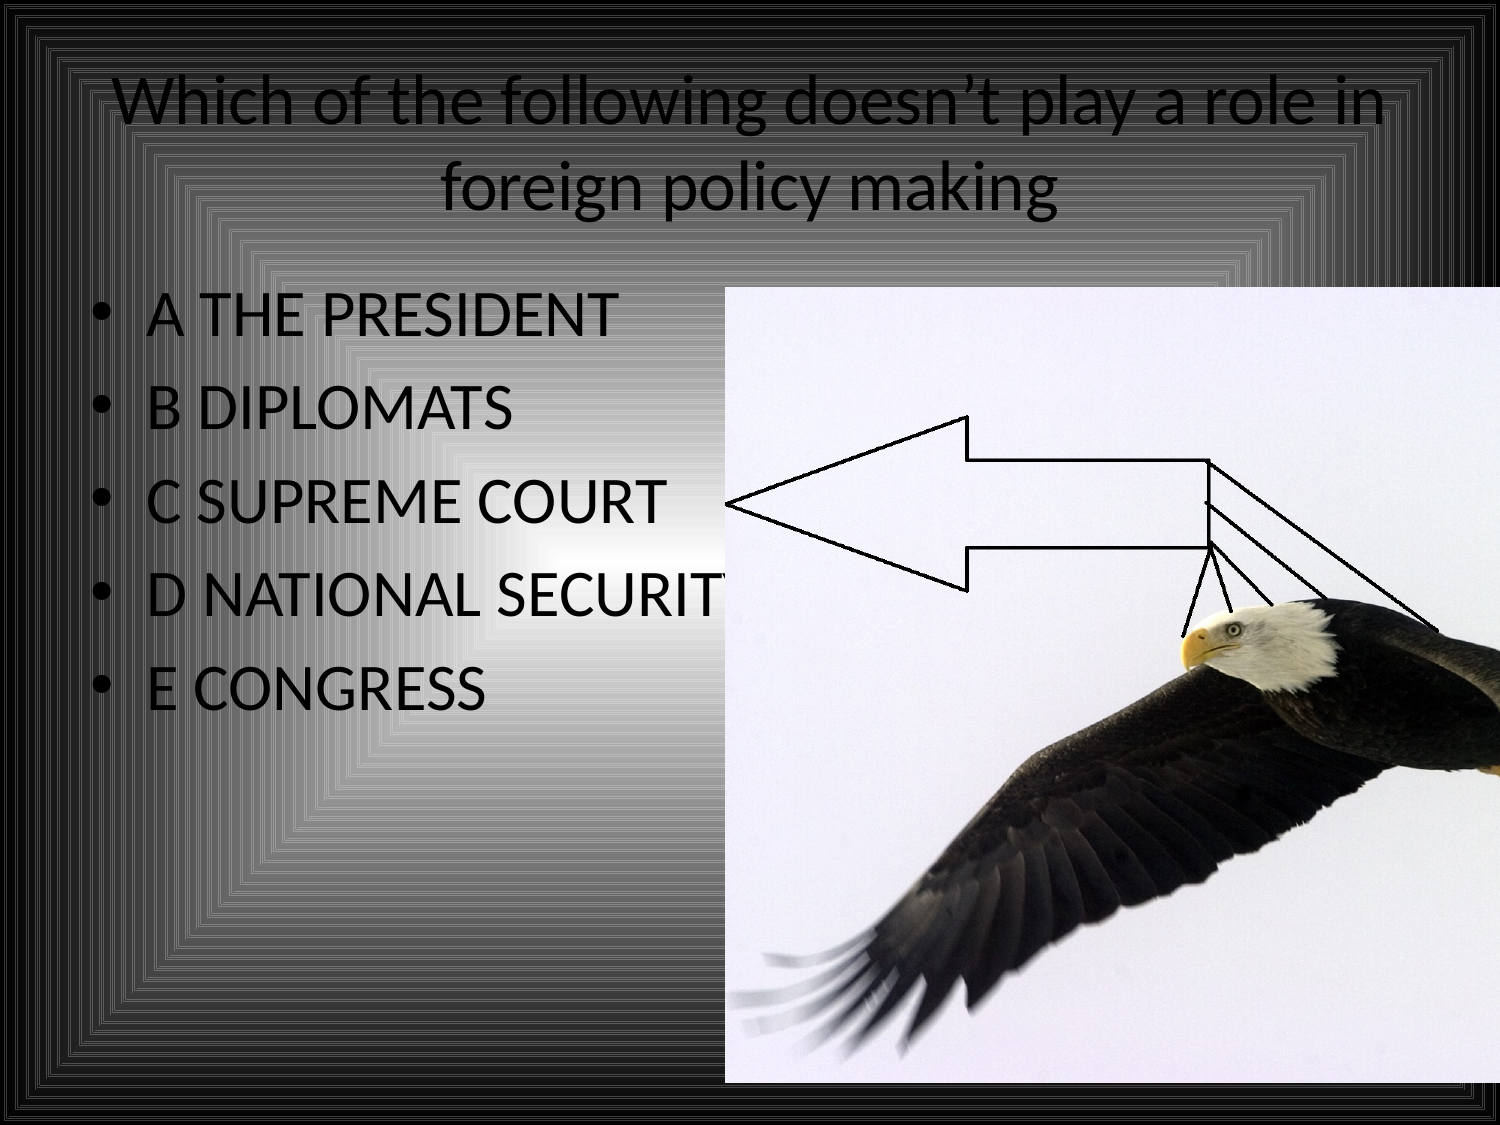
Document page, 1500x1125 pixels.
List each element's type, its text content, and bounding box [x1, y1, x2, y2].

list A THE PRESIDENT B DIPLOMATS C SUPREME COURT D NATIONAL SECURITY DIPLOMATS E CONGRESS [75, 262, 1425, 1005]
title Which of the following doesn’t play a role in foreign policy making [75, 45, 1425, 233]
picture [724, 287, 1500, 1083]
